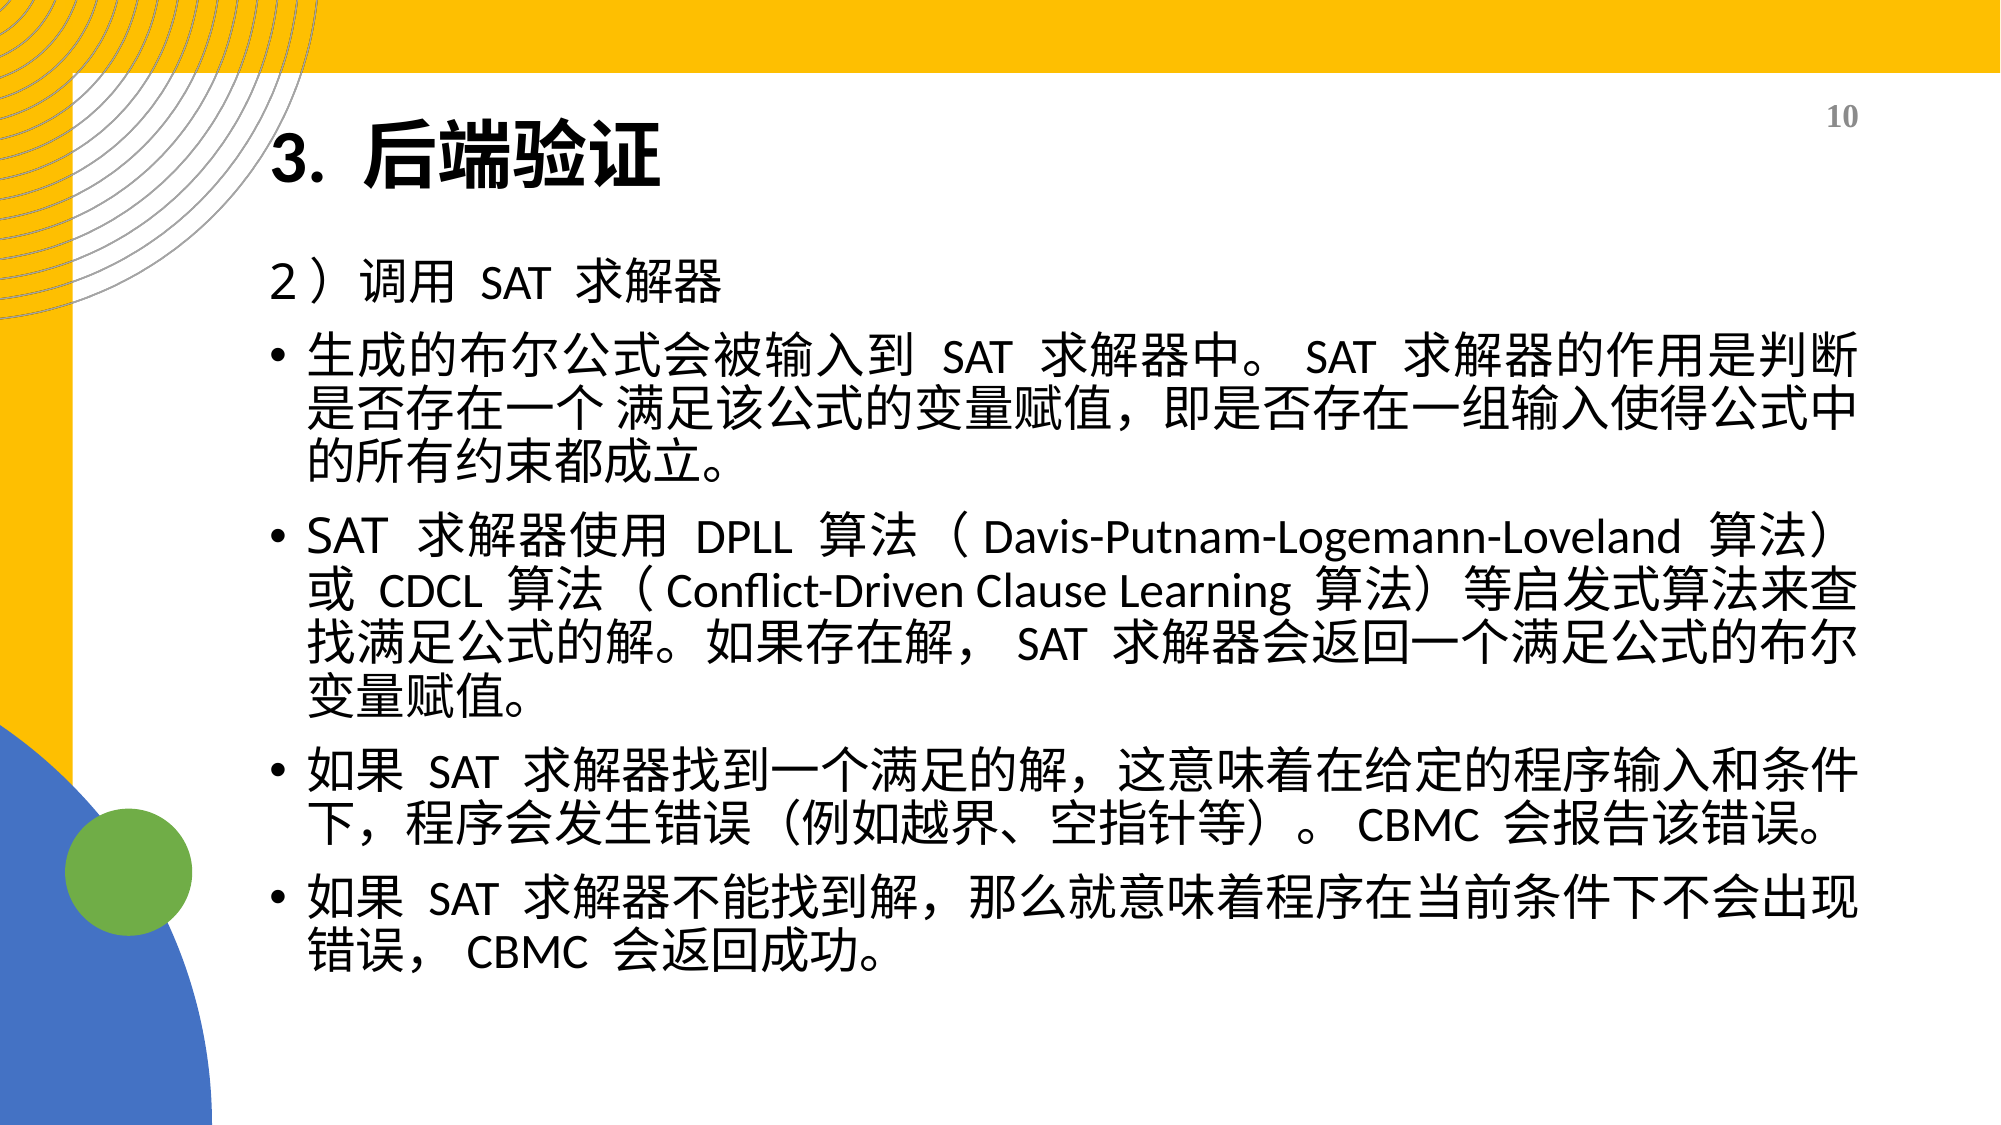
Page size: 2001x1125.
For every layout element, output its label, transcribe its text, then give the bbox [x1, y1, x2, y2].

list 2）调用 SAT 求解器 生成的布尔公式会被输入到 SAT 求解器中。SAT 求解器的作用是判断是否存在一个 满足该公式的变量赋值，即是否存在一组输入使得公式中的所有约束都成立。 SAT 求解器使用 DPLL 算法（Davis-Putnam-Logemann-Loveland 算法）或 CDCL 算法（Conflict-Driven Clause Learning 算法）等启发式算法来查找满足公式的解。如果存在解，SAT 求解器会返回一个满足公式的布尔变量赋值。 如果 SAT 求解器找到一个满足的解，这意味着在给定的程序输入和条件下，程序会发生错误（例如越界、空指针等）。CBMC 会报告该错误。 如果 SAT 求解器不能找到解，那么就意味着程序在当前条件下不会出现错误，CBMC 会返回成功。 [254, 256, 1875, 1028]
picture [0, 0, 2001, 785]
slide_number 10 [1712, 75, 1875, 153]
title 3. 后端验证 [254, 70, 1875, 235]
